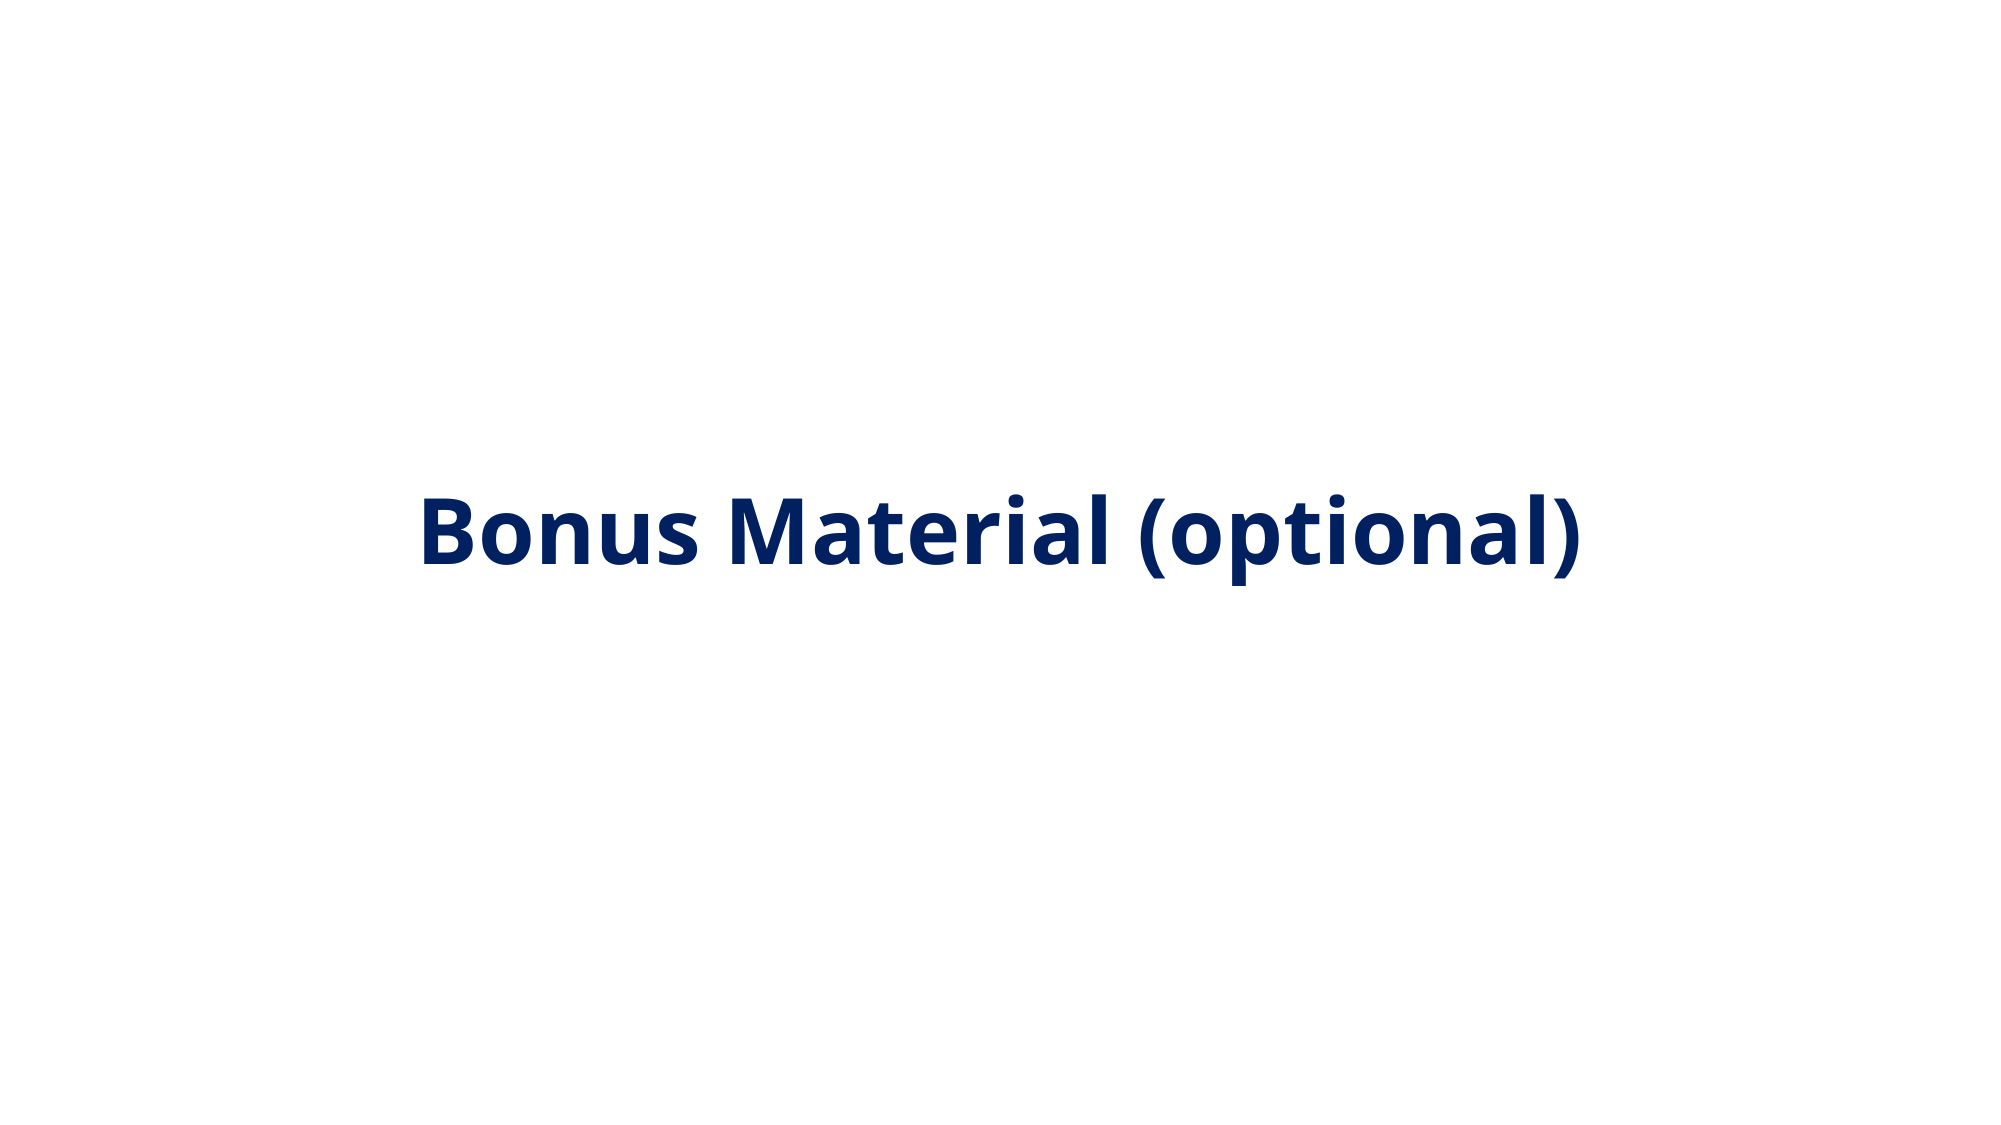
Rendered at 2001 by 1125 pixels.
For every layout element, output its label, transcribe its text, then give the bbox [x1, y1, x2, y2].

title Bonus Material (optional) [137, 426, 1863, 645]
